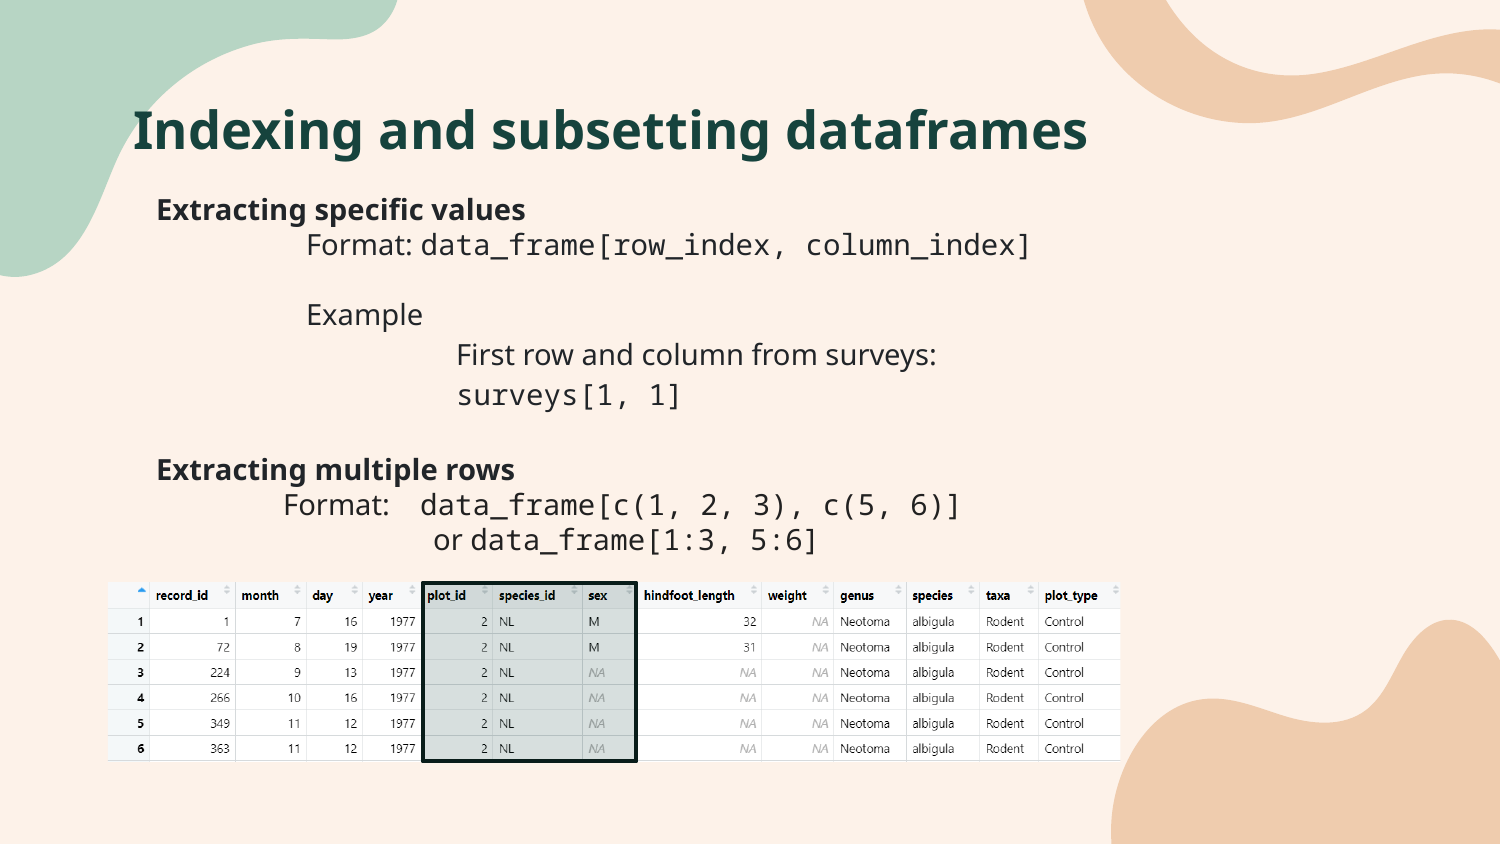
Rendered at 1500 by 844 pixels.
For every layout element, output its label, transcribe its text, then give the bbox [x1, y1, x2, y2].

title Indexing and subsetting dataframes [118, 82, 1196, 176]
picture [107, 582, 1121, 762]
text_box Extracting specific values Format: data_frame[row_index, column_index] Example First row and column from surveys: surveys[1, 1] Extracting multiple rows Format: data_frame[c(1, 2, 3), c(5, 6)] or data_frame[1:3, 5:6] [118, 176, 1352, 825]
